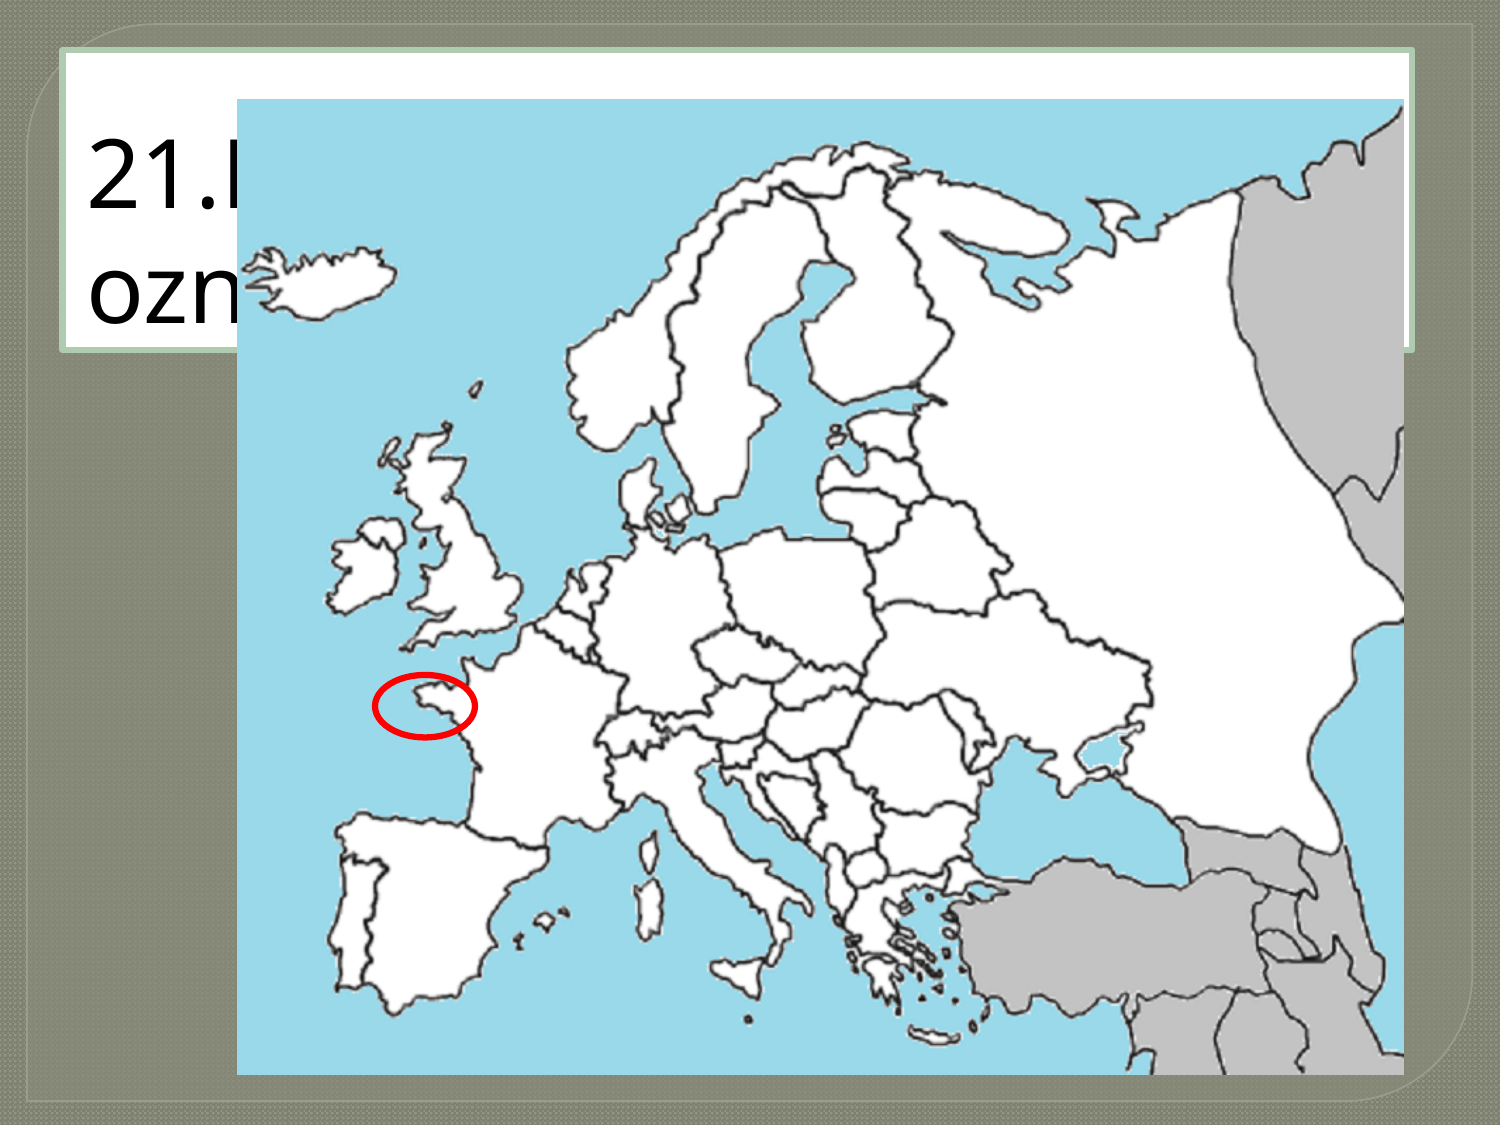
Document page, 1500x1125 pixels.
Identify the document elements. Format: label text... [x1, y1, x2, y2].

text_box 21.Ktorý polostrov je označený?? [59, 47, 1415, 353]
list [237, 99, 1405, 1076]
